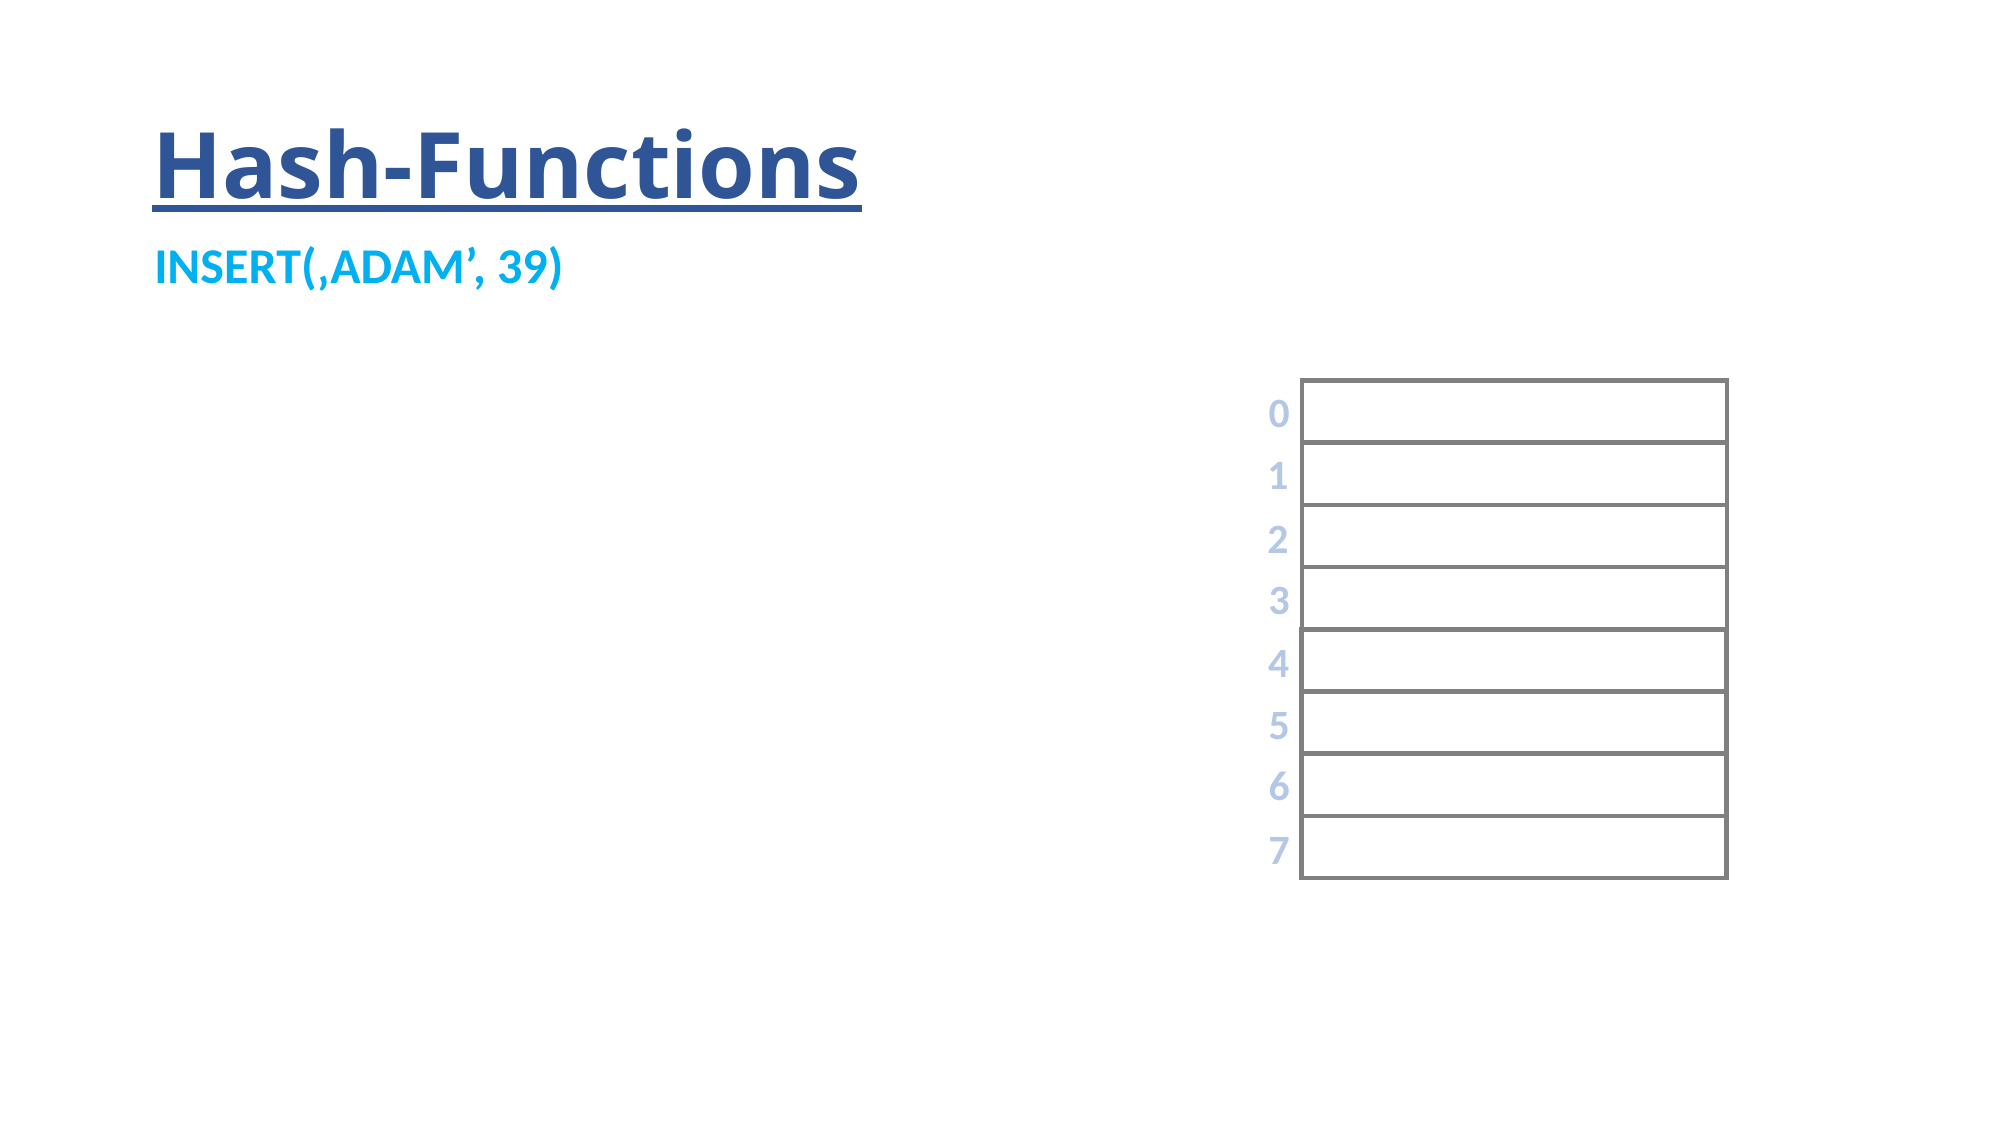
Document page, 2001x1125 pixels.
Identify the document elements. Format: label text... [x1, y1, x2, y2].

text_box 18 [1306, 566, 1728, 628]
text_box 7 [1254, 815, 1306, 880]
text_box 2 [1252, 503, 1304, 569]
text_box 0 [1254, 378, 1306, 444]
text_box 2 [1306, 753, 1728, 815]
text_box 1 [1306, 690, 1728, 753]
text_box 11 [1306, 815, 1728, 879]
text_box 45 [1306, 380, 1728, 442]
text_box 5 [1254, 690, 1306, 751]
text_box 4 [1253, 628, 1305, 694]
title Hash-Functions [137, 59, 1863, 278]
text_box 34 [1304, 442, 1728, 504]
text_box 1 [1252, 440, 1304, 503]
text_box 9 [1305, 628, 1728, 690]
text_box 12 [1304, 504, 1728, 566]
text_box 3 [1254, 565, 1306, 631]
text_box 6 [1254, 751, 1306, 815]
text_box INSERT(‚ADAM’, 39) [139, 225, 579, 301]
